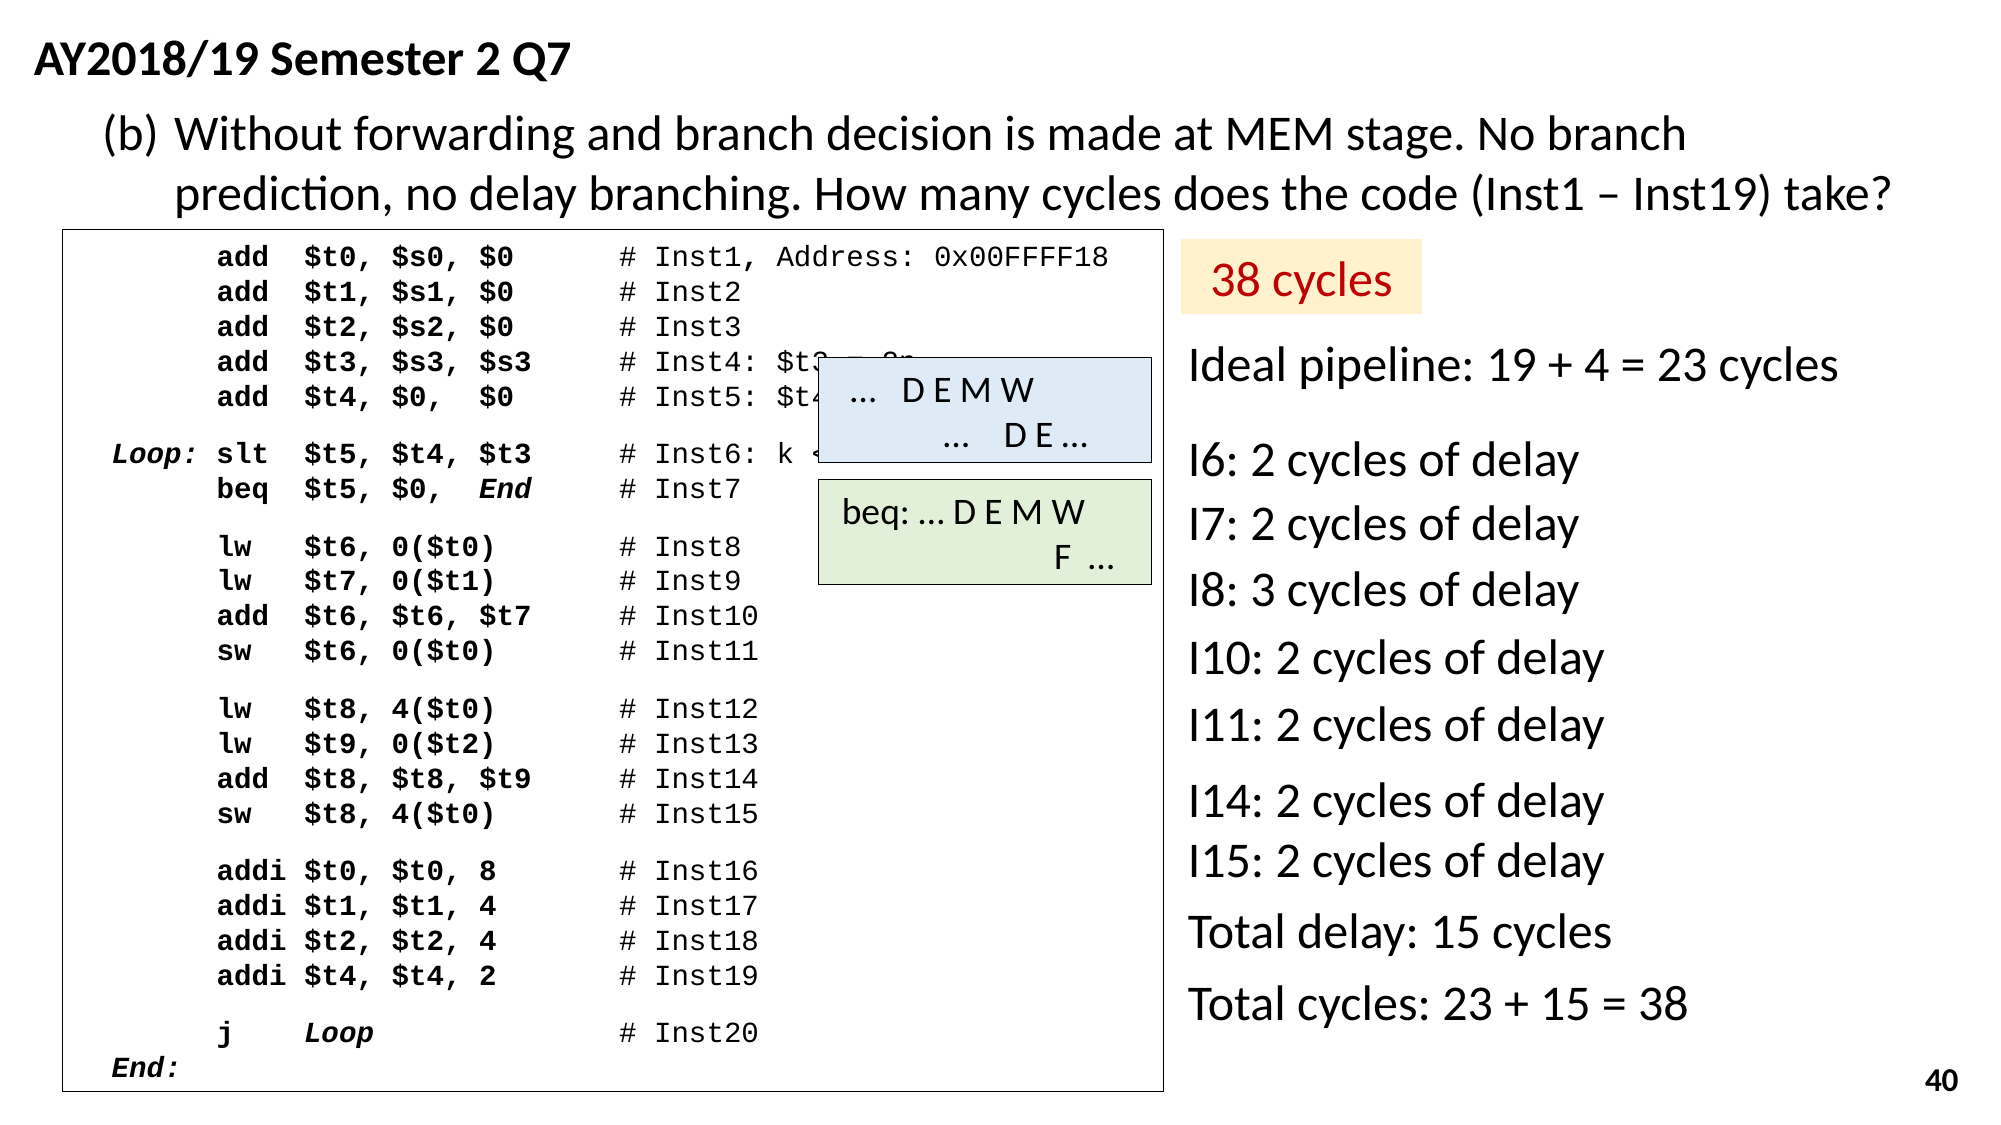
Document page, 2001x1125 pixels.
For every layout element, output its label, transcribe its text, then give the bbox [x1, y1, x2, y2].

text_box I10: 2 cycles of delay [1173, 616, 1646, 684]
text_box Ideal pipeline: 19 + 4 = 23 cycles [1173, 324, 1874, 400]
text_box (b) Without forwarding and branch decision is made at MEM stage. No branch prediction, no delay branching. How many cycles does the code (Inst1 – Inst19) take? [87, 93, 1921, 229]
text_box add $t0, $s0, $0 # Inst1, Address: 0x00FFFF18 add $t1, $s1, $0 # Inst2 add $t2, $s2, $0 # Inst3 add $t3, $s3, $s3 # Inst4: $t3 = 2n add $t4, $0, $0 # Inst5: $t4 = k (loop variable) Loop: slt $t5, $t4, $t3 # Inst6: k < 2n? beq $t5, $0, End # Inst7 lw $t6, 0($t0) # Inst8 lw $t7, 0($t1) # Inst9 add $t6, $t6, $t7 # Inst10 sw $t6, 0($t0) # Inst11 lw $t8, 4($t0) # Inst12 lw $t9, 0($t2) # Inst13 add $t8, $t8, $t9 # Inst14 sw $t8, 4($t0) # Inst15 addi $t0, $t0, 8 # Inst16 addi $t1, $t1, 4 # Inst17 addi $t2, $t2, 4 # Inst18 addi $t4, $t4, 2 # Inst19 j Loop # Inst20 End: [62, 229, 1164, 1092]
text_box I15: 2 cycles of delay [1173, 819, 1646, 891]
slide_number 40 [1523, 1047, 1974, 1108]
text_box I11: 2 cycles of delay [1173, 684, 1646, 760]
text_box Total cycles: 23 + 15 = 38 [1173, 962, 1817, 1038]
text_box … D E M W … D E … [818, 357, 1152, 463]
text_box Total delay: 15 cycles [1173, 891, 1646, 962]
text_box I8: 3 cycles of delay [1173, 549, 1646, 616]
text_box beq: … D E M W F … [818, 479, 1152, 585]
text_box 38 cycles [1181, 239, 1422, 314]
text_box I7: 2 cycles of delay [1173, 483, 1646, 549]
text_box I14: 2 cycles of delay [1173, 760, 1646, 819]
text_box AY2018/19 Semester 2 Q7 [19, 17, 632, 93]
text_box I6: 2 cycles of delay [1173, 418, 1668, 494]
